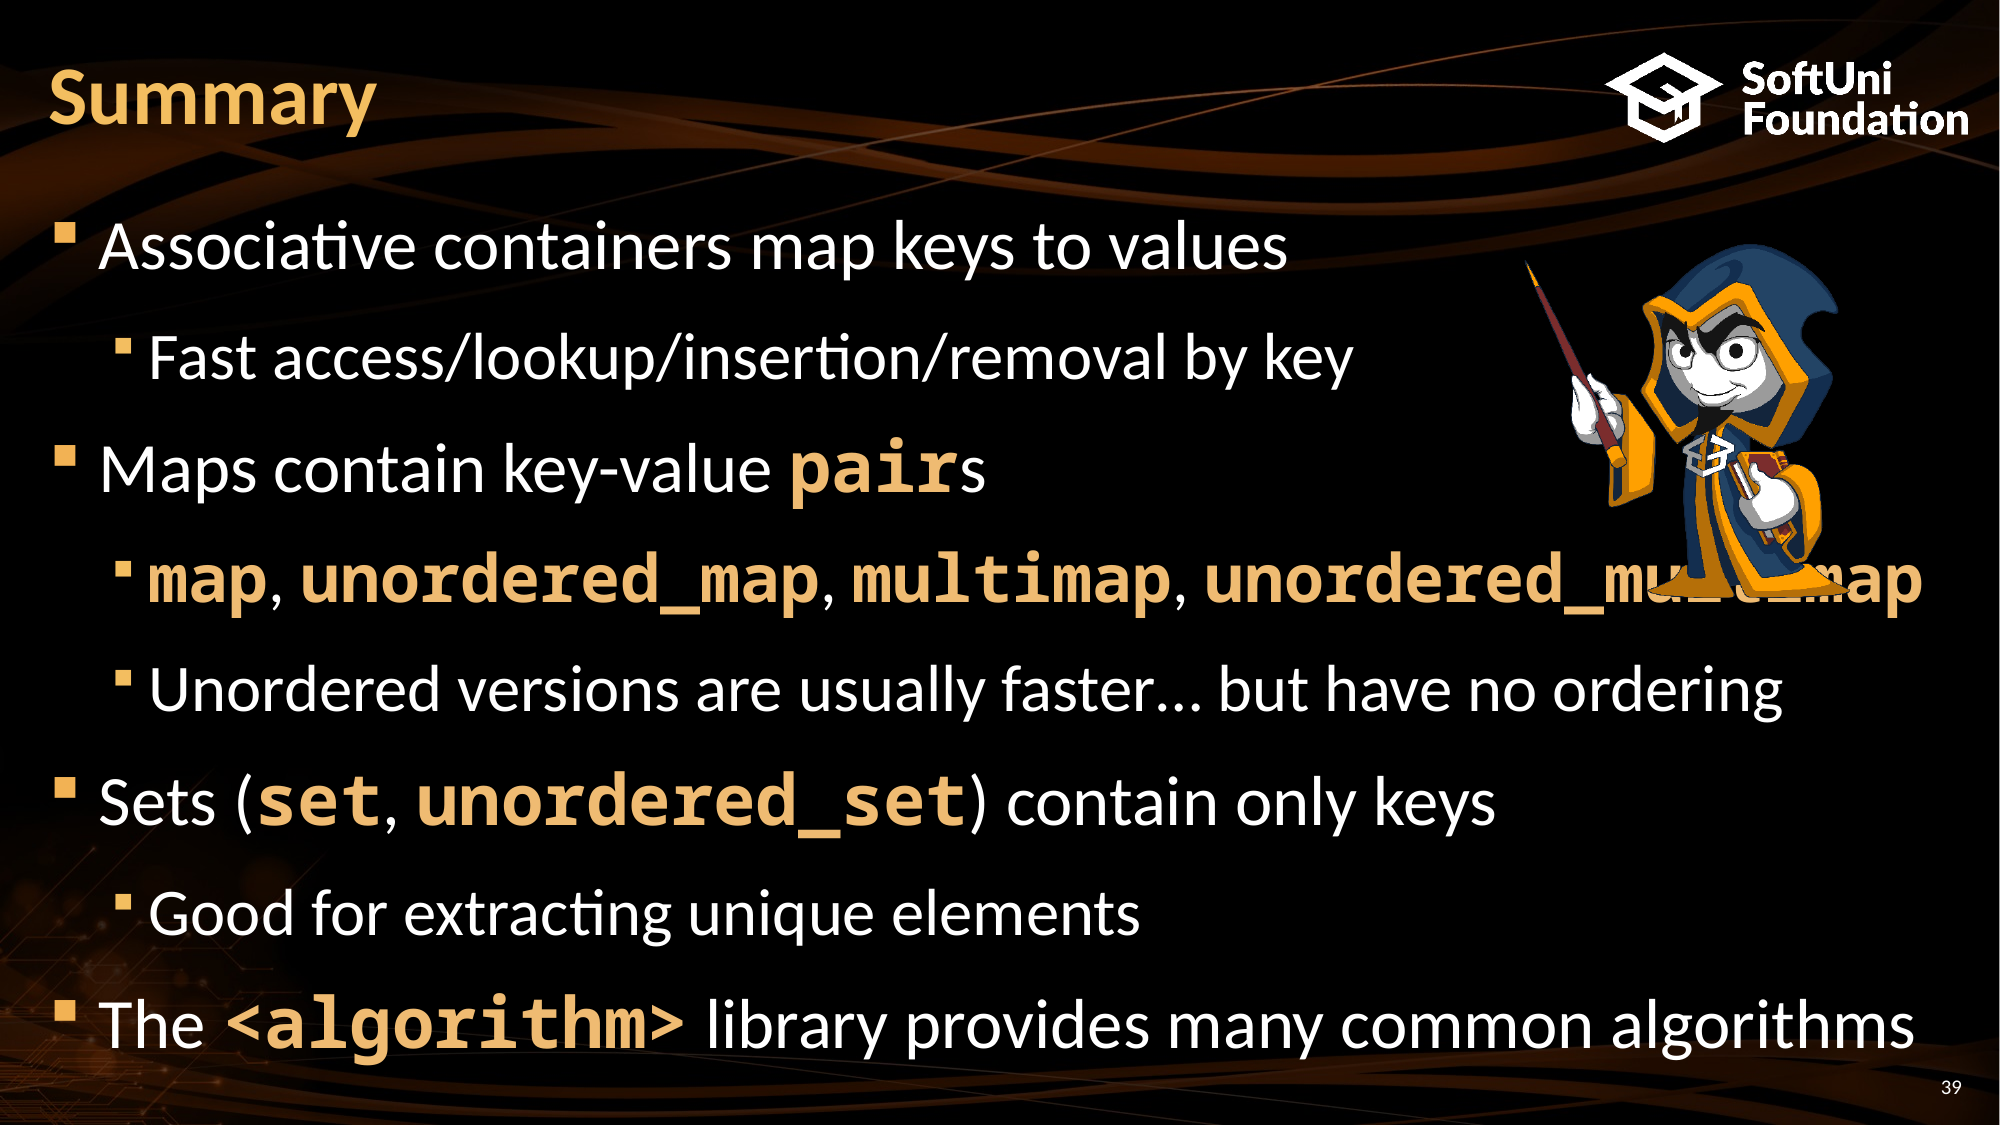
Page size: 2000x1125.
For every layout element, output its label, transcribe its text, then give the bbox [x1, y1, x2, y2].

list Associative containers map keys to values Fast access/lookup/insertion/removal by key Maps contain key-value pairs map, unordered_map, multimap, unordered_multimap Unordered versions are usually faster… but have no ordering Sets (set, unordered_set) contain only keys Good for extracting unique elements The <algorithm> library provides many common algorithms [31, 188, 1968, 1103]
picture [0, 0, 2000, 1125]
title Summary [30, 6, 1602, 189]
